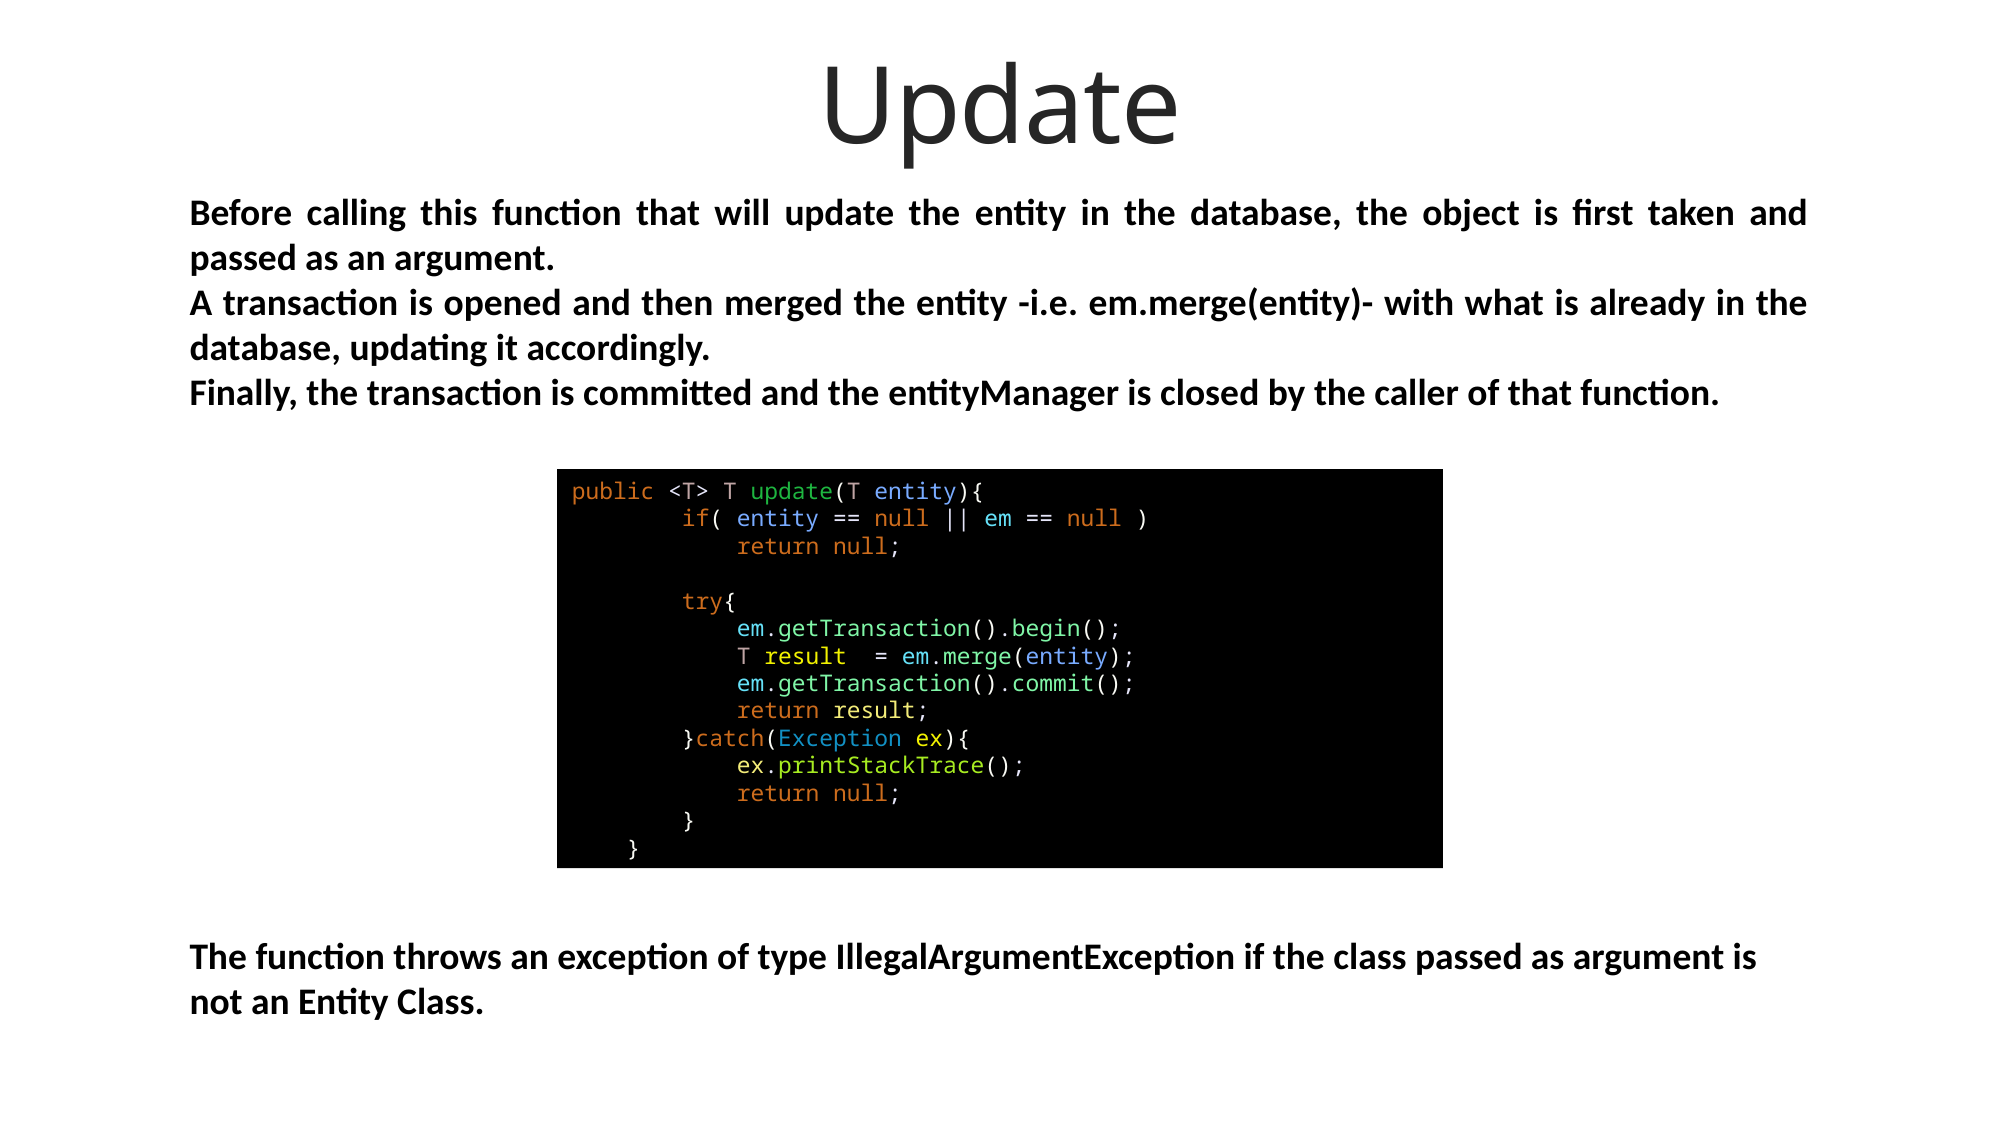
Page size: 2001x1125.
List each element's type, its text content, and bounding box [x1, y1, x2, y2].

text_box The function throws an exception of type IllegalArgumentException if the class passed as argument is not an Entity Class. [174, 924, 1825, 1029]
text_box public <T> T update(T entity){ if( entity == null || em == null ) return null; try{ em.getTransaction().begin(); T result = em.merge(entity); em.getTransaction().commit(); return result; }catch(Exception ex){ ex.printStackTrace(); return null; } } [557, 469, 1443, 869]
title Update [249, 43, 1750, 174]
text_box Before calling this function that will update the entity in the database, the object is first taken and passed as an argument. A transaction is opened and then merged the entity -i.e. em.merge(entity)- with what is already in the database, updating it accordingly. Finally, the transaction is committed and the entityManager is closed by the caller of that function. [174, 180, 1825, 420]
